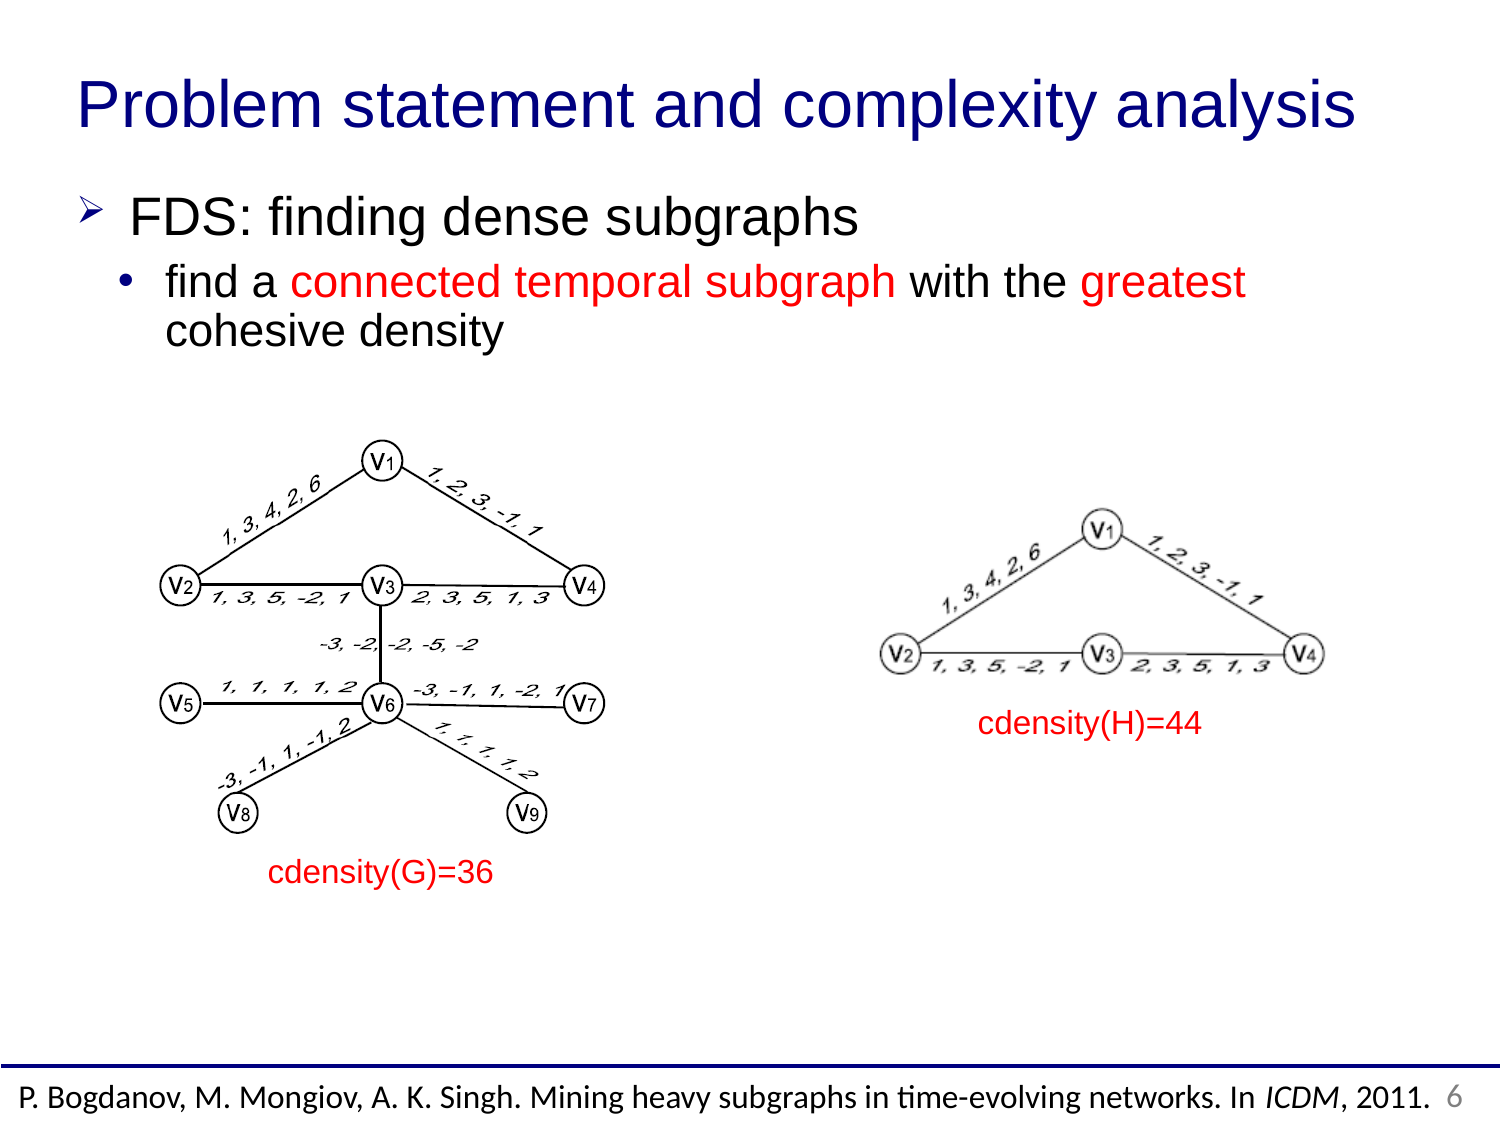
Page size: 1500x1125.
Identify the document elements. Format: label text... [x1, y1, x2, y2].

text_box FDS: finding dense subgraphs find a connected temporal subgraph with the greatest cohesive density [61, 181, 1439, 386]
text_box cdensity(G)=36 [212, 843, 559, 897]
title Problem statement and complexity analysis [61, 31, 1439, 180]
picture [130, 420, 627, 843]
picture [846, 471, 1343, 694]
text_box cdensity(H)=44 [921, 694, 1269, 749]
slide_number 6 [1140, 1068, 1478, 1125]
text_box P. Bogdanov, M. Mongiov, A. K. Singh. Mining heavy subgraphs in time-evolving networks. In ICDM, 2011. [3, 1068, 1451, 1123]
